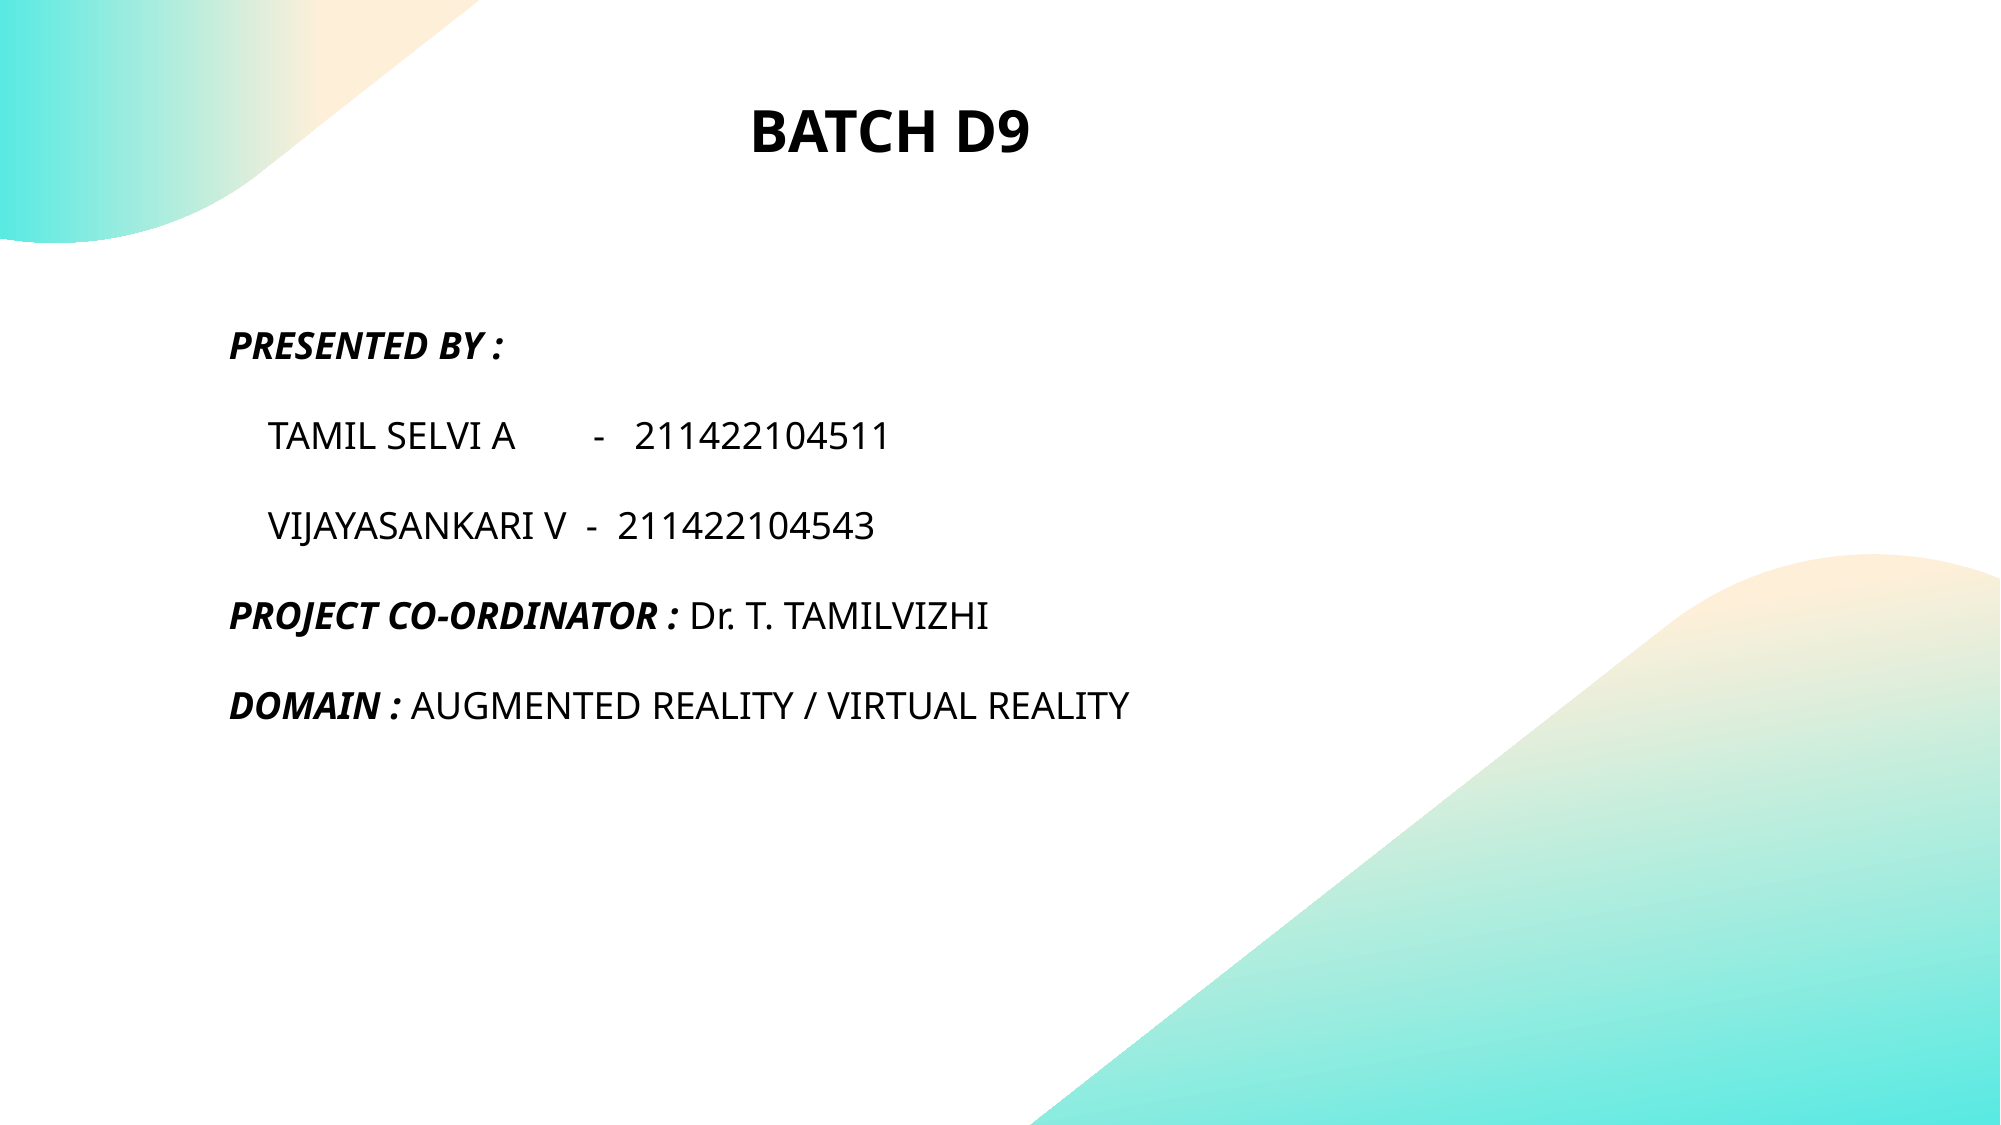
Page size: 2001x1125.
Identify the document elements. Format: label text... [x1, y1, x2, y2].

text_box PRESENTED BY : TAMIL SELVI A - 211422104511 VIJAYASANKARI V - 211422104543 PROJECT CO-ORDINATOR : Dr. T. TAMILVIZHI DOMAIN : AUGMENTED REALITY / VIRTUAL REALITY [213, 314, 1459, 735]
text_box BATCH D9 [734, 86, 1076, 172]
